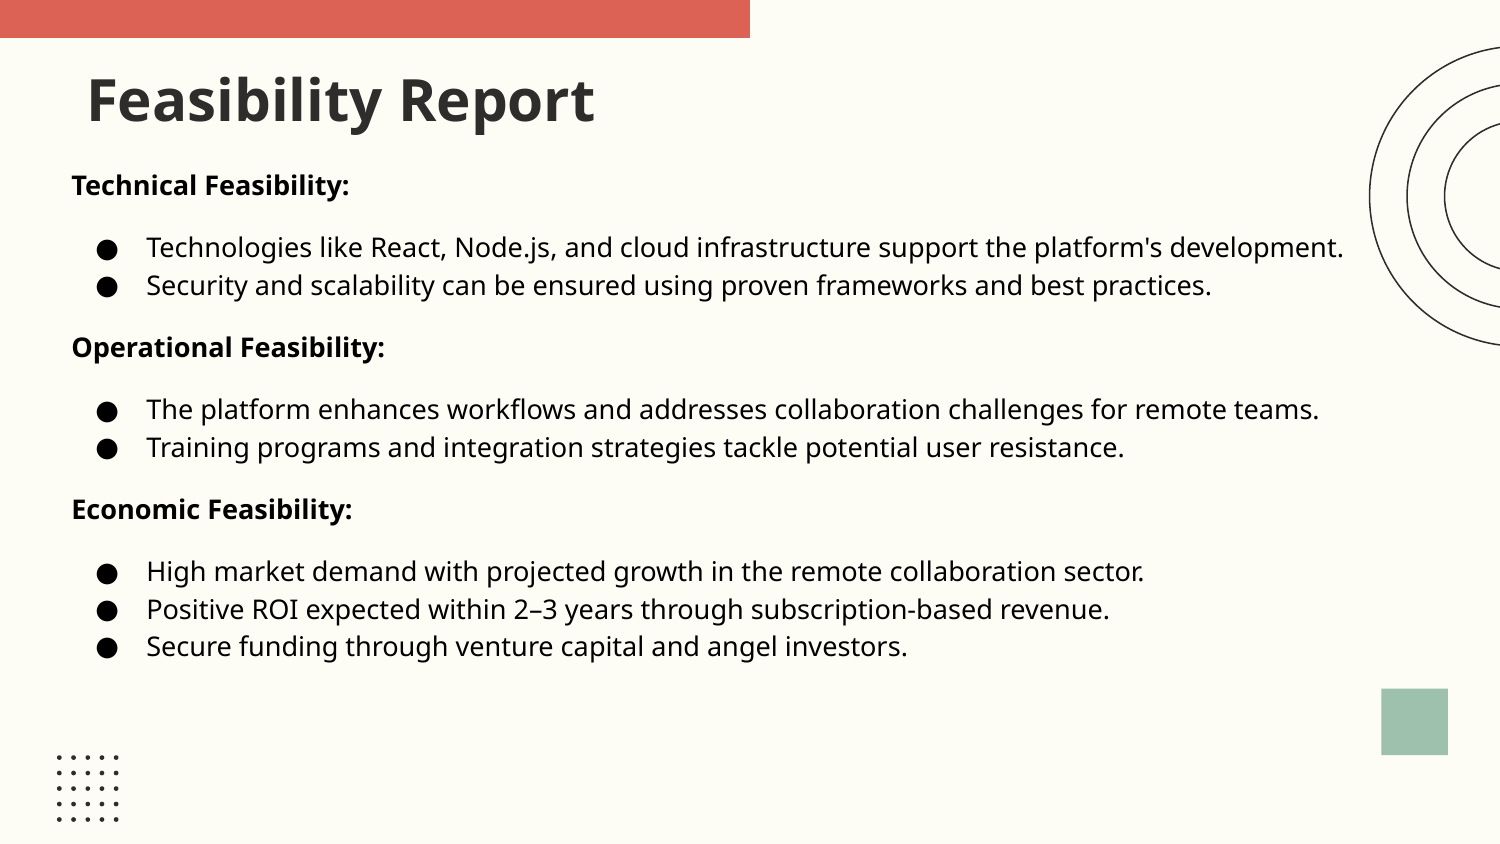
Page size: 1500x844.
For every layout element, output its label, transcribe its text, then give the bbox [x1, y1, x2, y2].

title Technical Feasibility: Technologies like React, Node.js, and cloud infrastructure support the platform's development. Security and scalability can be ensured using proven frameworks and best practices. Operational Feasibility: The platform enhances workflows and addresses collaboration challenges for remote teams. Training programs and integration strategies tackle potential user resistance. Economic Feasibility: High market demand with projected growth in the remote collaboration sector. Positive ROI expected within 2–3 years through subscription-based revenue. Secure funding through venture capital and angel investors. [56, 148, 1362, 761]
title Feasibility Report [71, 36, 1141, 149]
